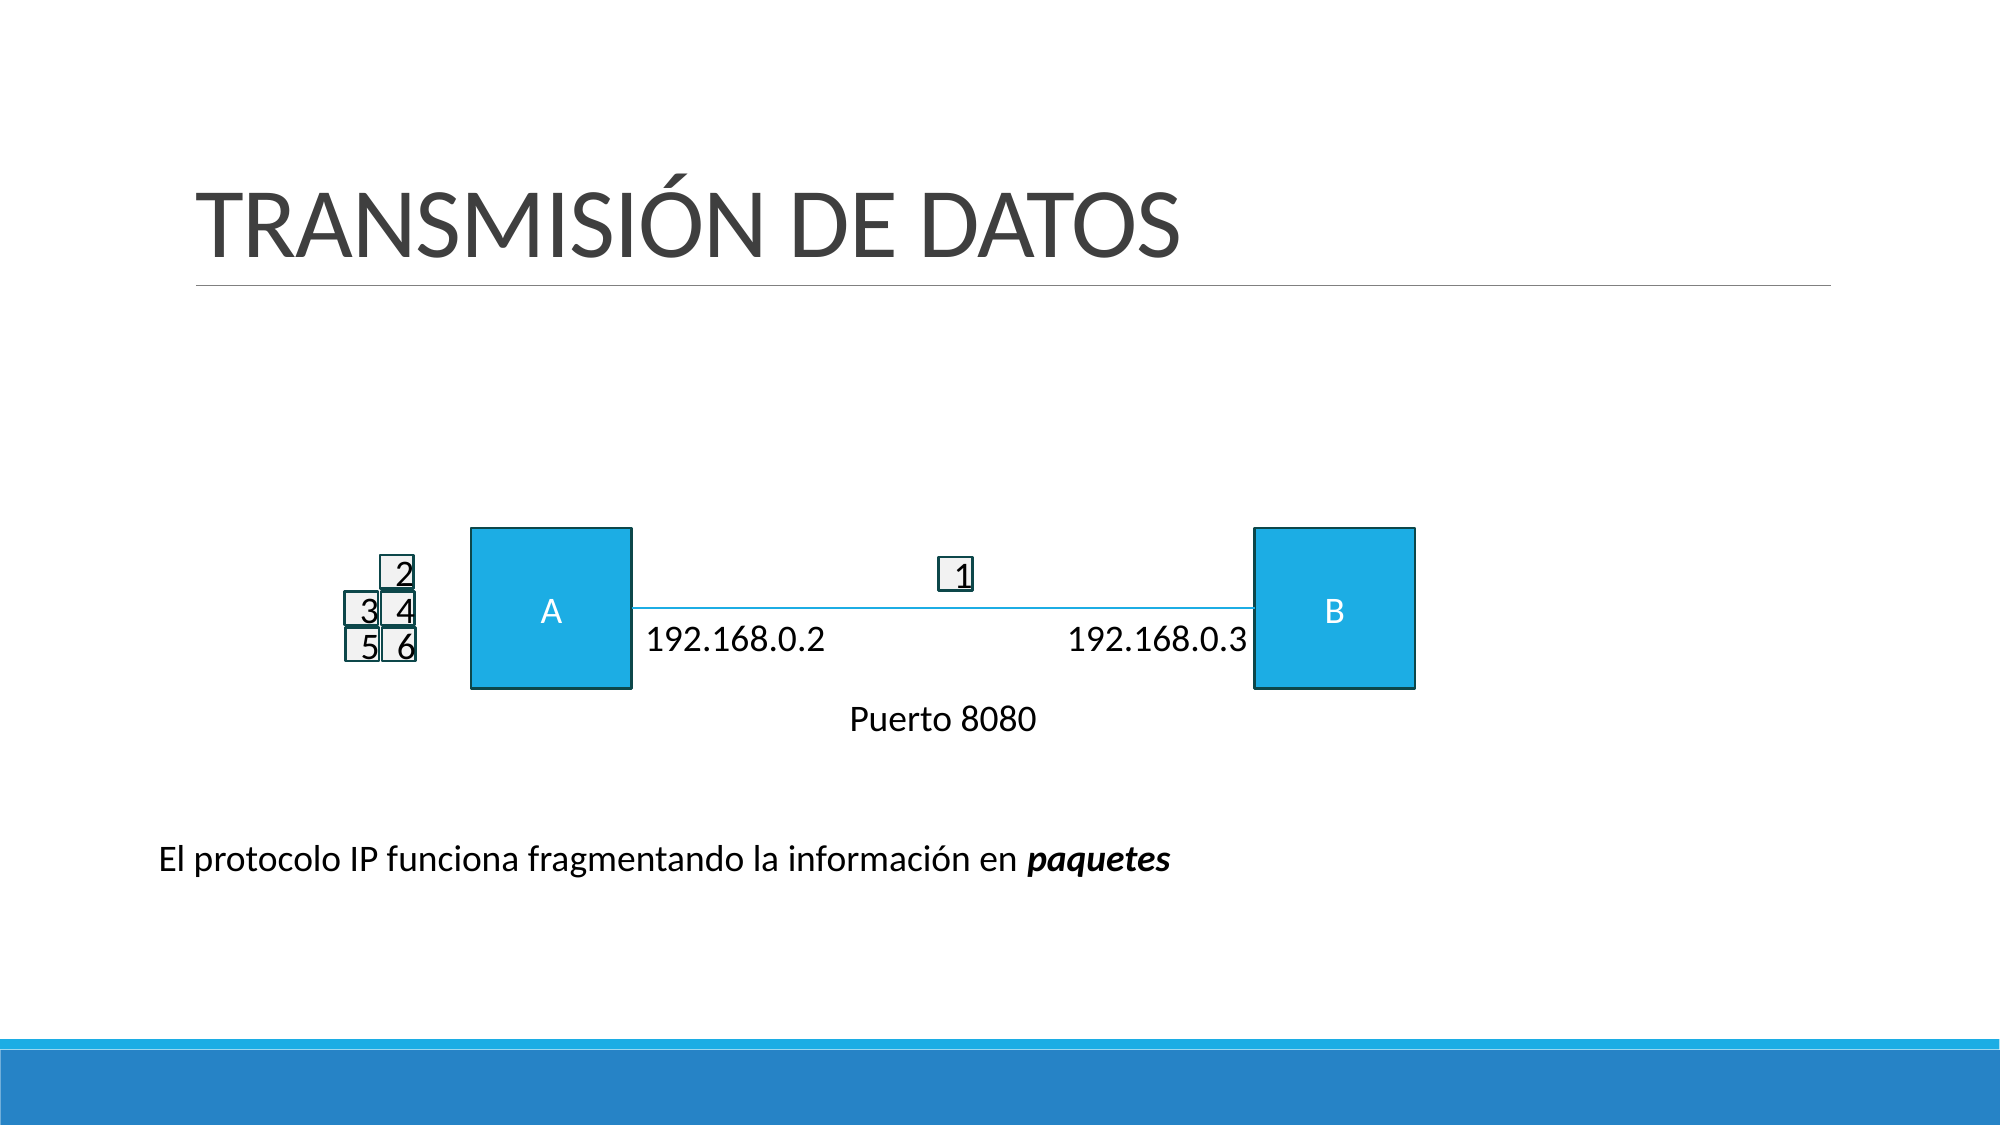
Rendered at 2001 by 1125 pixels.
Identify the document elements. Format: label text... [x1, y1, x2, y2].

text_box A [471, 528, 632, 689]
title TRANSMISIÓN DE DATOS [180, 47, 1830, 285]
text_box B [1254, 528, 1416, 689]
text_box 3 [344, 591, 379, 626]
text_box 2 [380, 554, 414, 589]
text_box 1 [938, 557, 973, 591]
text_box 192.168.0.2 [583, 606, 888, 668]
text_box 5 [345, 627, 380, 662]
text_box Puerto 8080 [790, 686, 1096, 748]
text_box 6 [381, 627, 416, 662]
text_box 192.168.0.3 [1004, 606, 1310, 668]
text_box 4 [380, 591, 415, 626]
text_box El protocolo IP funciona fragmentando la información en paquetes [143, 826, 1416, 887]
